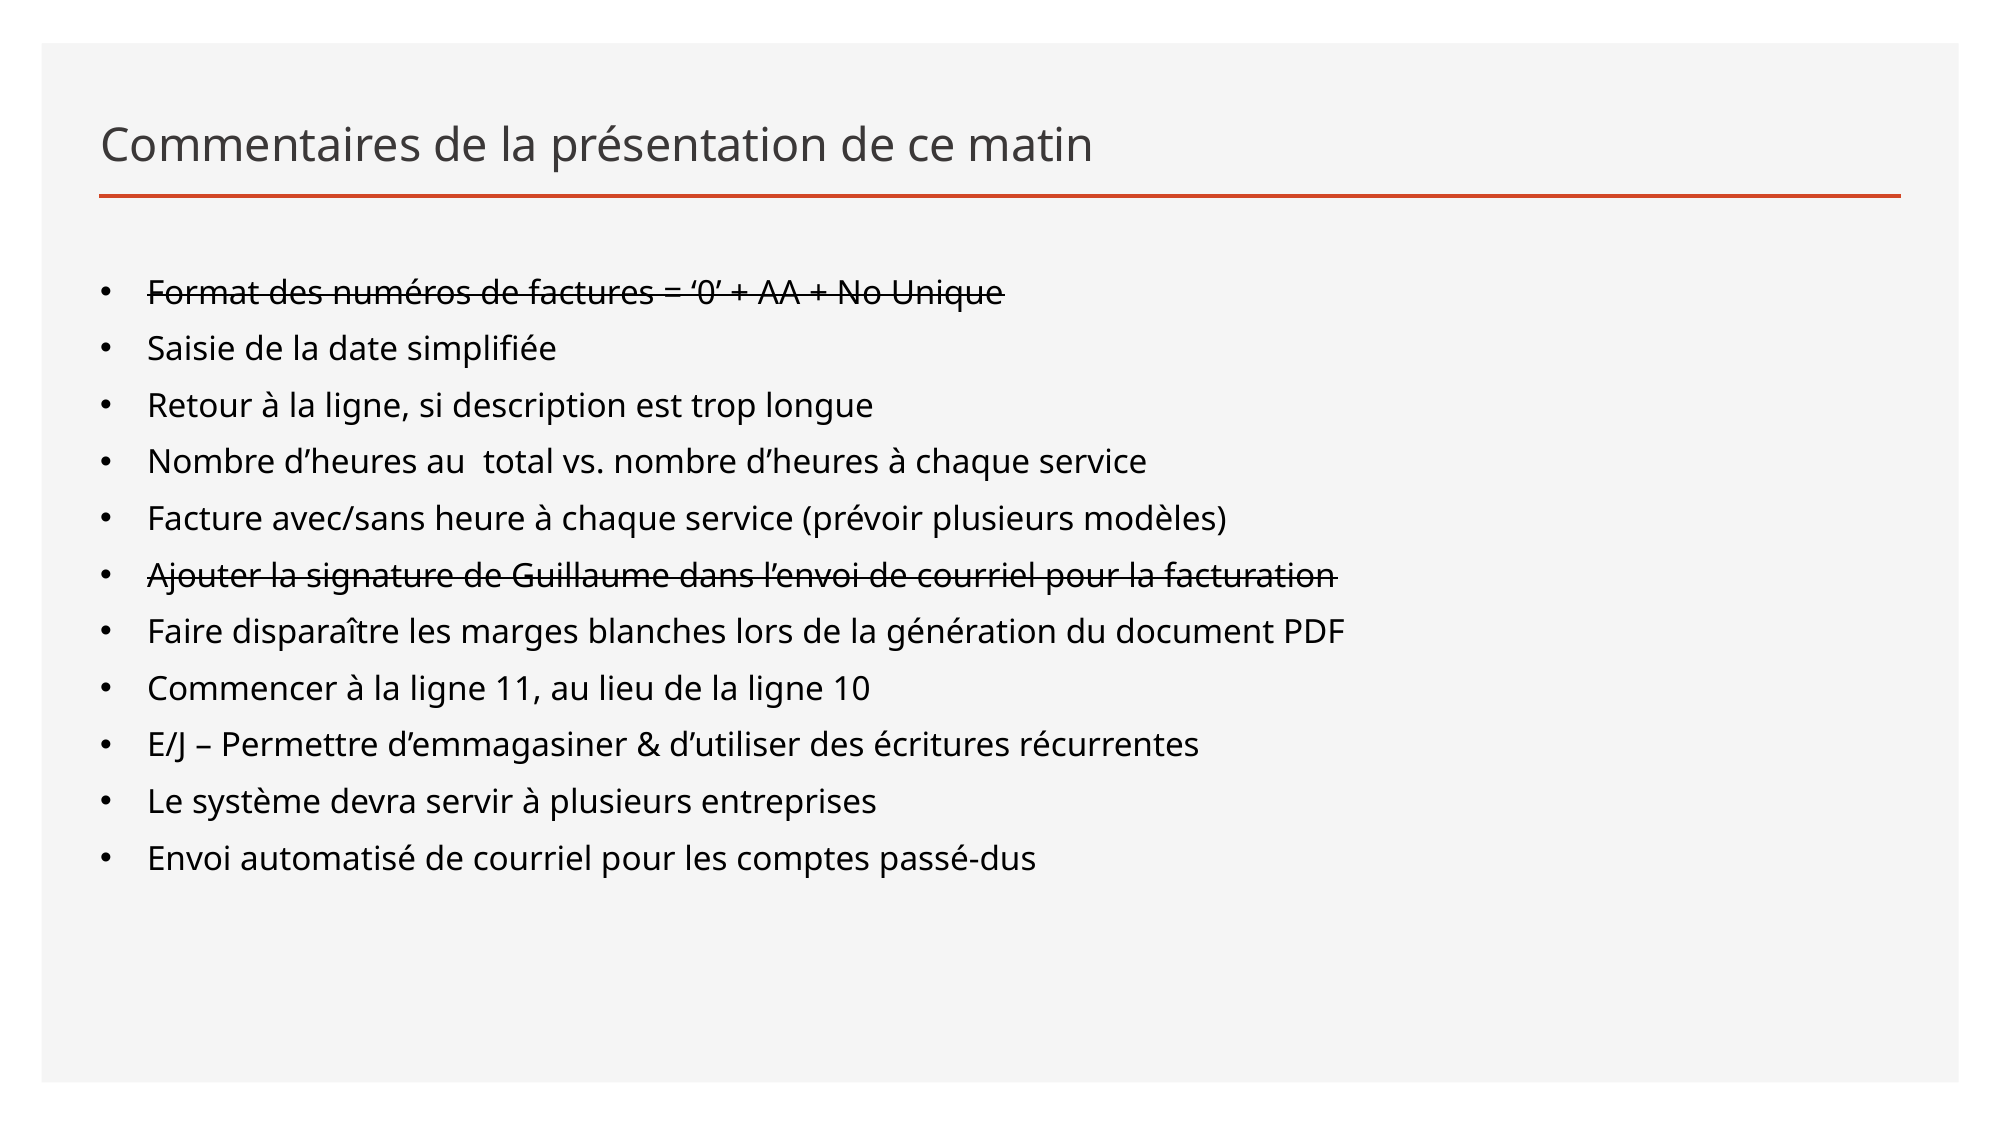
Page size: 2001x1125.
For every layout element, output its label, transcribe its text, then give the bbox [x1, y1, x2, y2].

text_box Format des numéros de factures = ‘0’ + AA + No Unique Saisie de la date simplifiée Retour à la ligne, si description est trop longue Nombre d’heures au total vs. nombre d’heures à chaque service Facture avec/sans heure à chaque service (prévoir plusieurs modèles) Ajouter la signature de Guillaume dans l’envoi de courriel pour la facturation Faire disparaître les marges blanches lors de la génération du document PDF Commencer à la ligne 11, au lieu de la ligne 10 E/J – Permettre d’emmagasiner & d’utiliser des écritures récurrentes Le système devra servir à plusieurs entreprises Envoi automatisé de courriel pour les comptes passé-dus [85, 263, 1378, 938]
title Commentaires de la présentation de ce matin [85, 73, 1295, 179]
